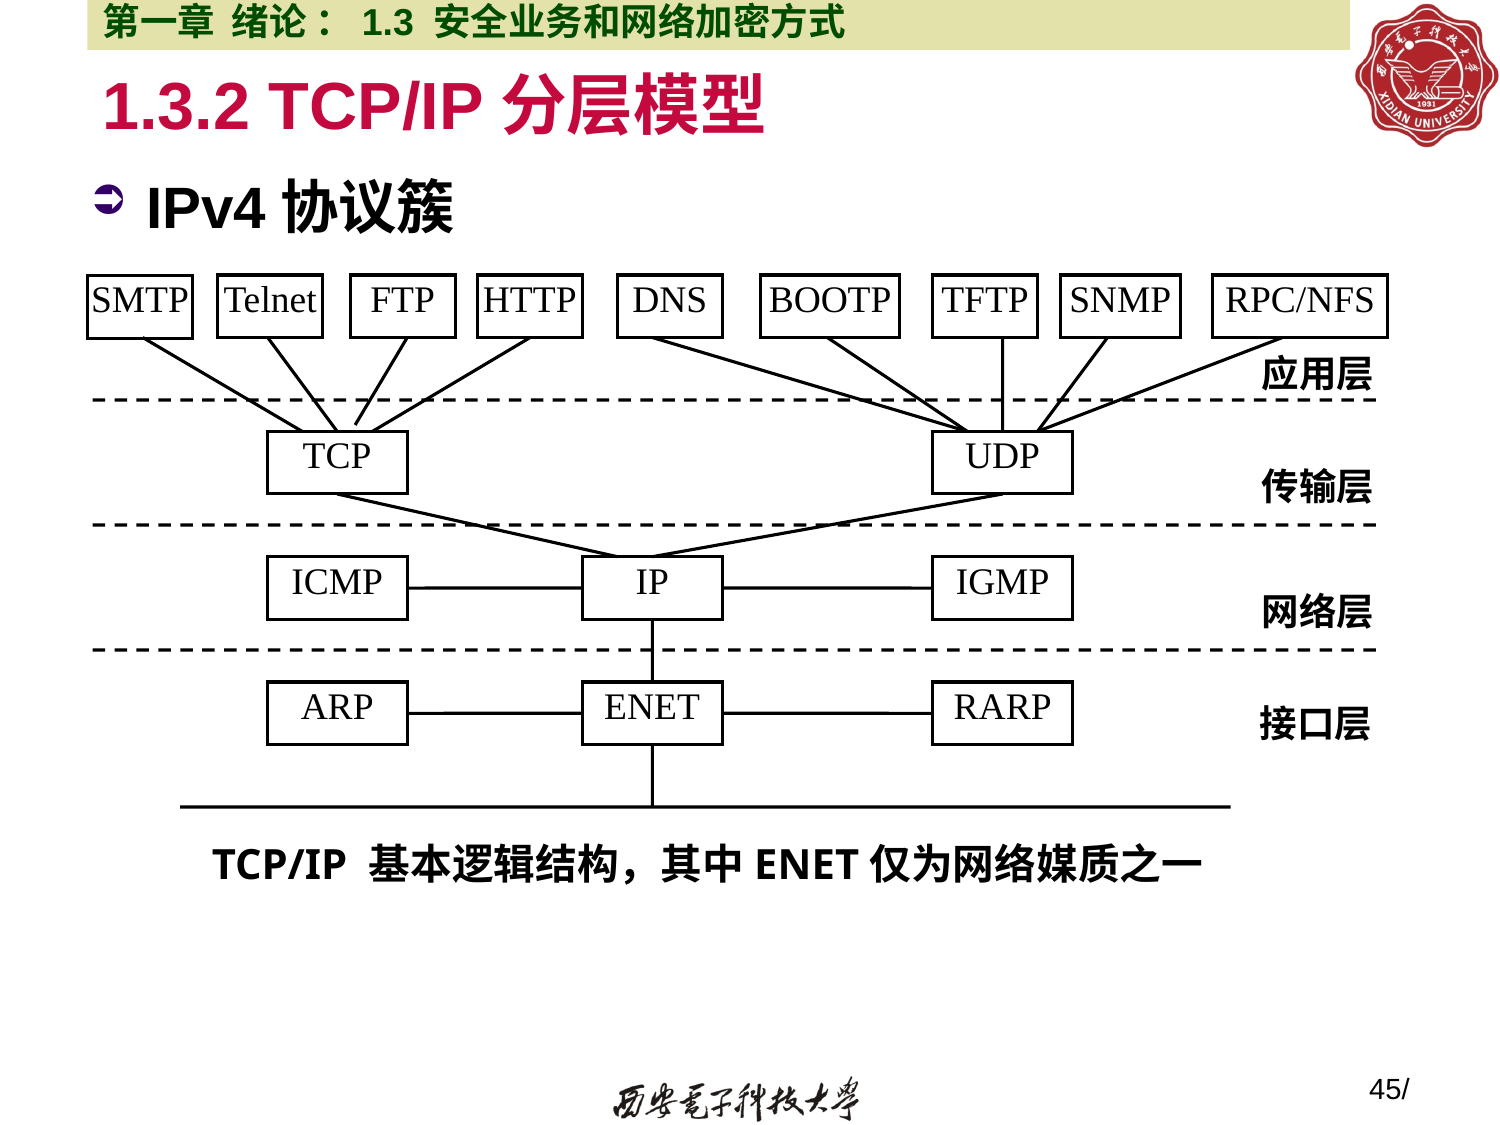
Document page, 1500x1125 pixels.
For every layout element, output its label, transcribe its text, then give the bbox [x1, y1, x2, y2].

text_box 第一章 绪论 ：1.3 安全业务和网络加密方式 [87, 0, 1350, 50]
picture [1350, 0, 1500, 150]
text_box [87, 274, 1406, 901]
picture [612, 1076, 863, 1125]
list IPv4协议簇 [74, 162, 1451, 388]
title 1.3.2 TCP/IP分层模型 [87, 62, 1351, 151]
slide_number 45/ [1074, 1062, 1426, 1113]
